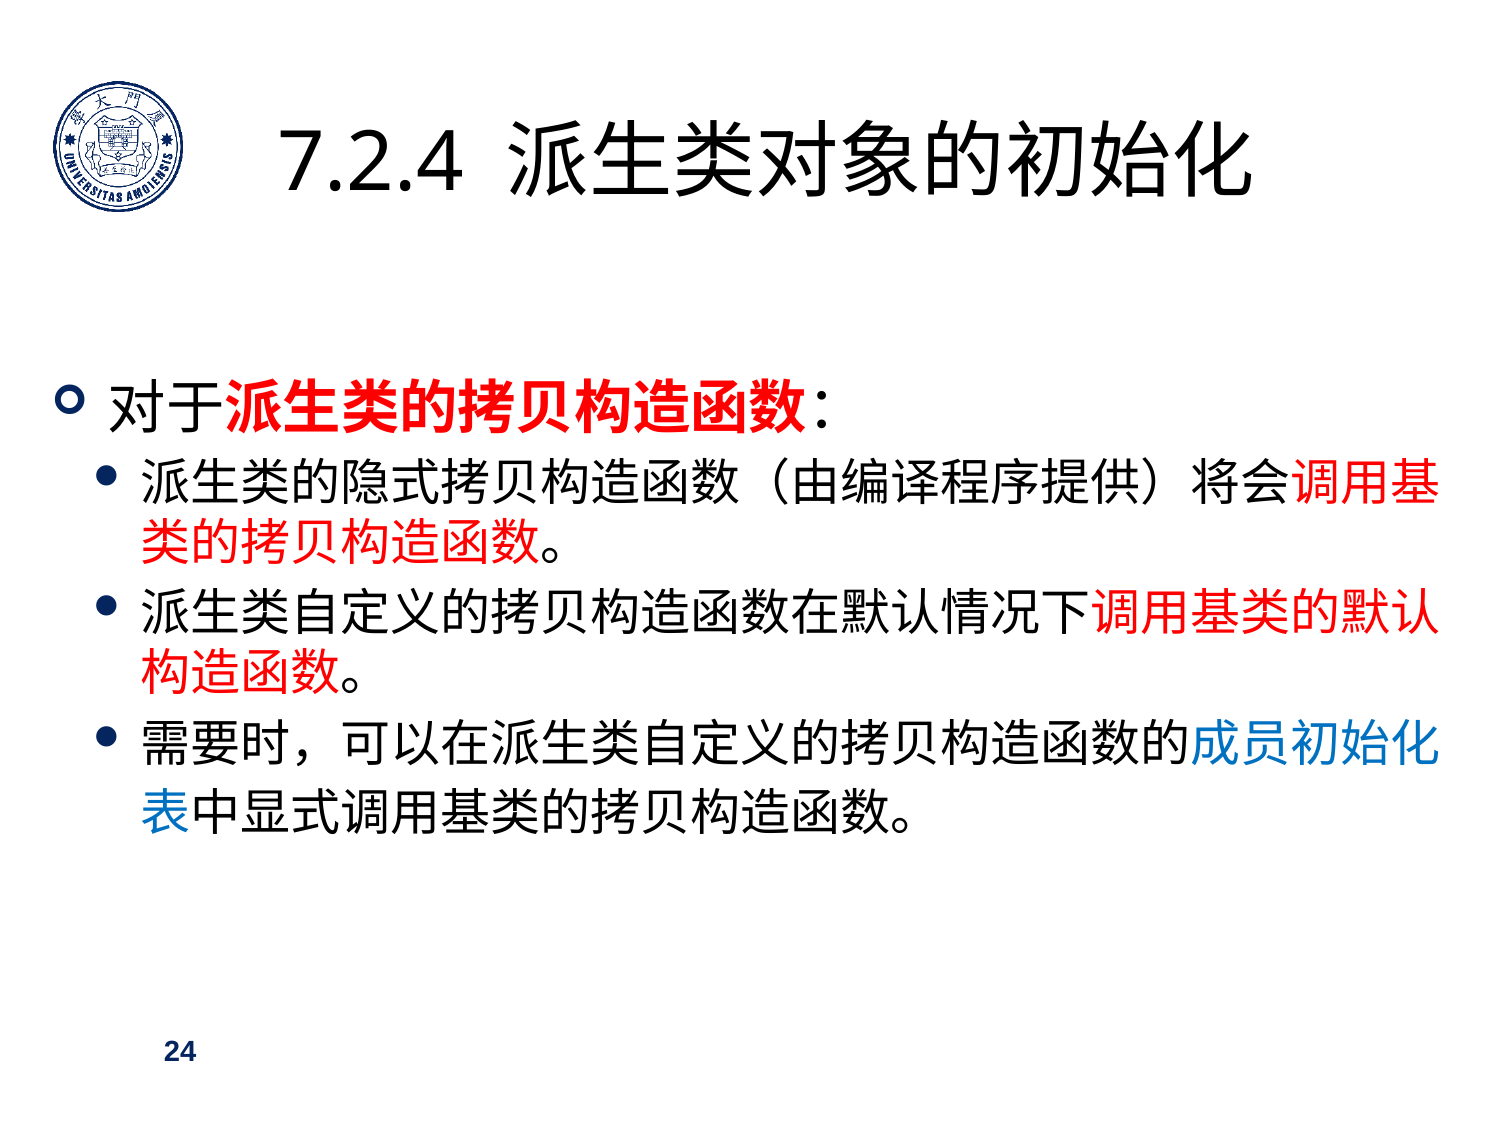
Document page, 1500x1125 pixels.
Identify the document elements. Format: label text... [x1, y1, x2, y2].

text_box 7.2.4 派生类对象的初始化 [262, 79, 1442, 235]
list 对于派生类的拷贝构造函数： 派生类的隐式拷贝构造函数（由编译程序提供）将会调用基类的拷贝构造函数。 派生类自定义的拷贝构造函数在默认情况下调用基类的默认构造函数。 需要时，可以在派生类自定义的拷贝构造函数的成员初始化表中显式调用基类的拷贝构造函数。 [36, 290, 1464, 907]
picture [53, 81, 183, 212]
slide_number 24 [148, 1024, 462, 1101]
